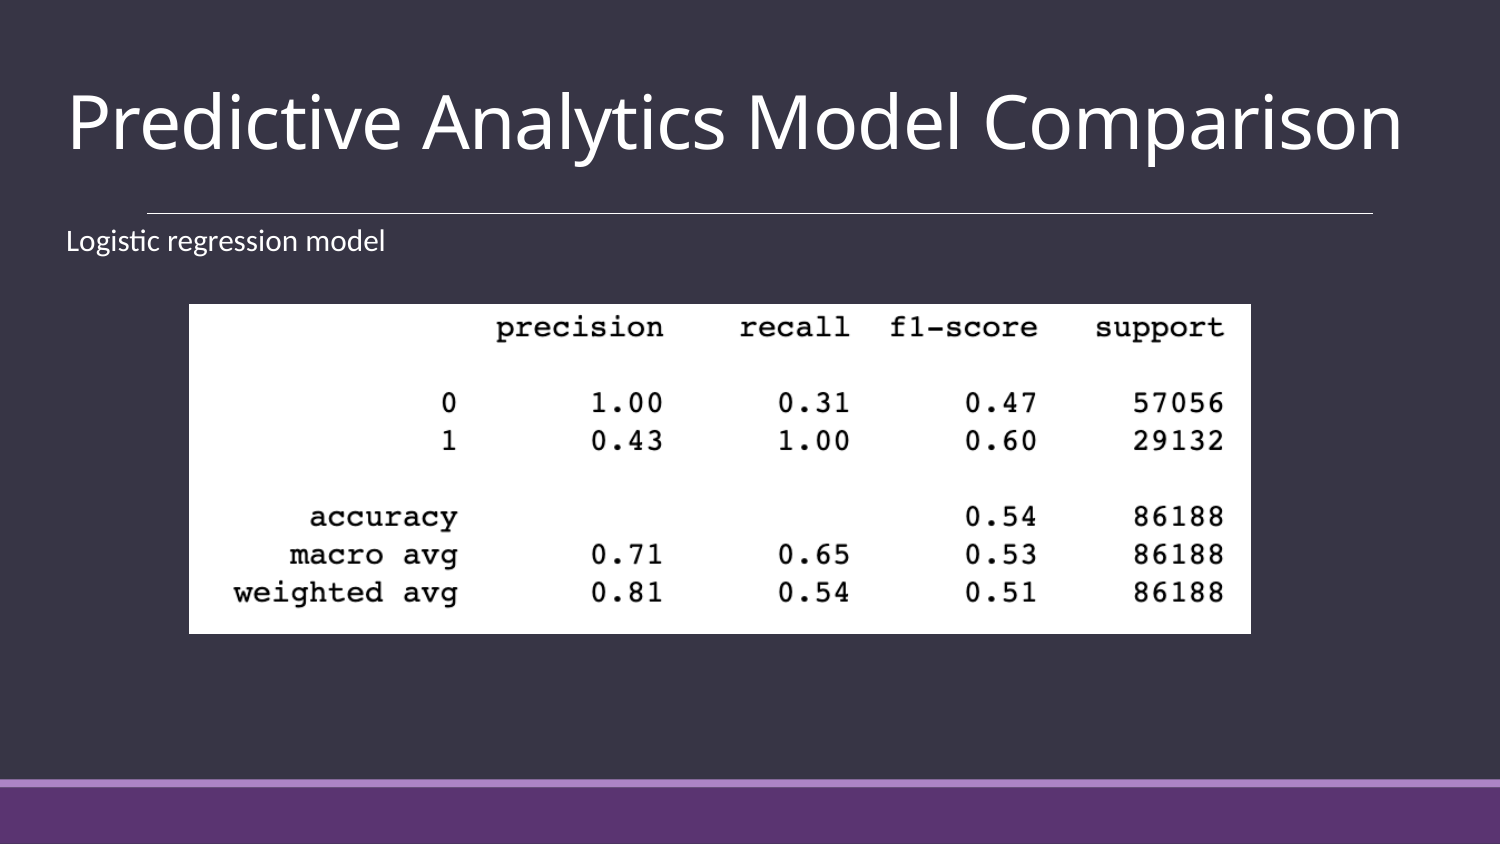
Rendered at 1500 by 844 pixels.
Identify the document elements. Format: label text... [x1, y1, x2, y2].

title Predictive Analytics Model Comparison [51, 72, 1449, 167]
picture [188, 303, 1252, 635]
list Logistic regression model [51, 209, 1449, 750]
